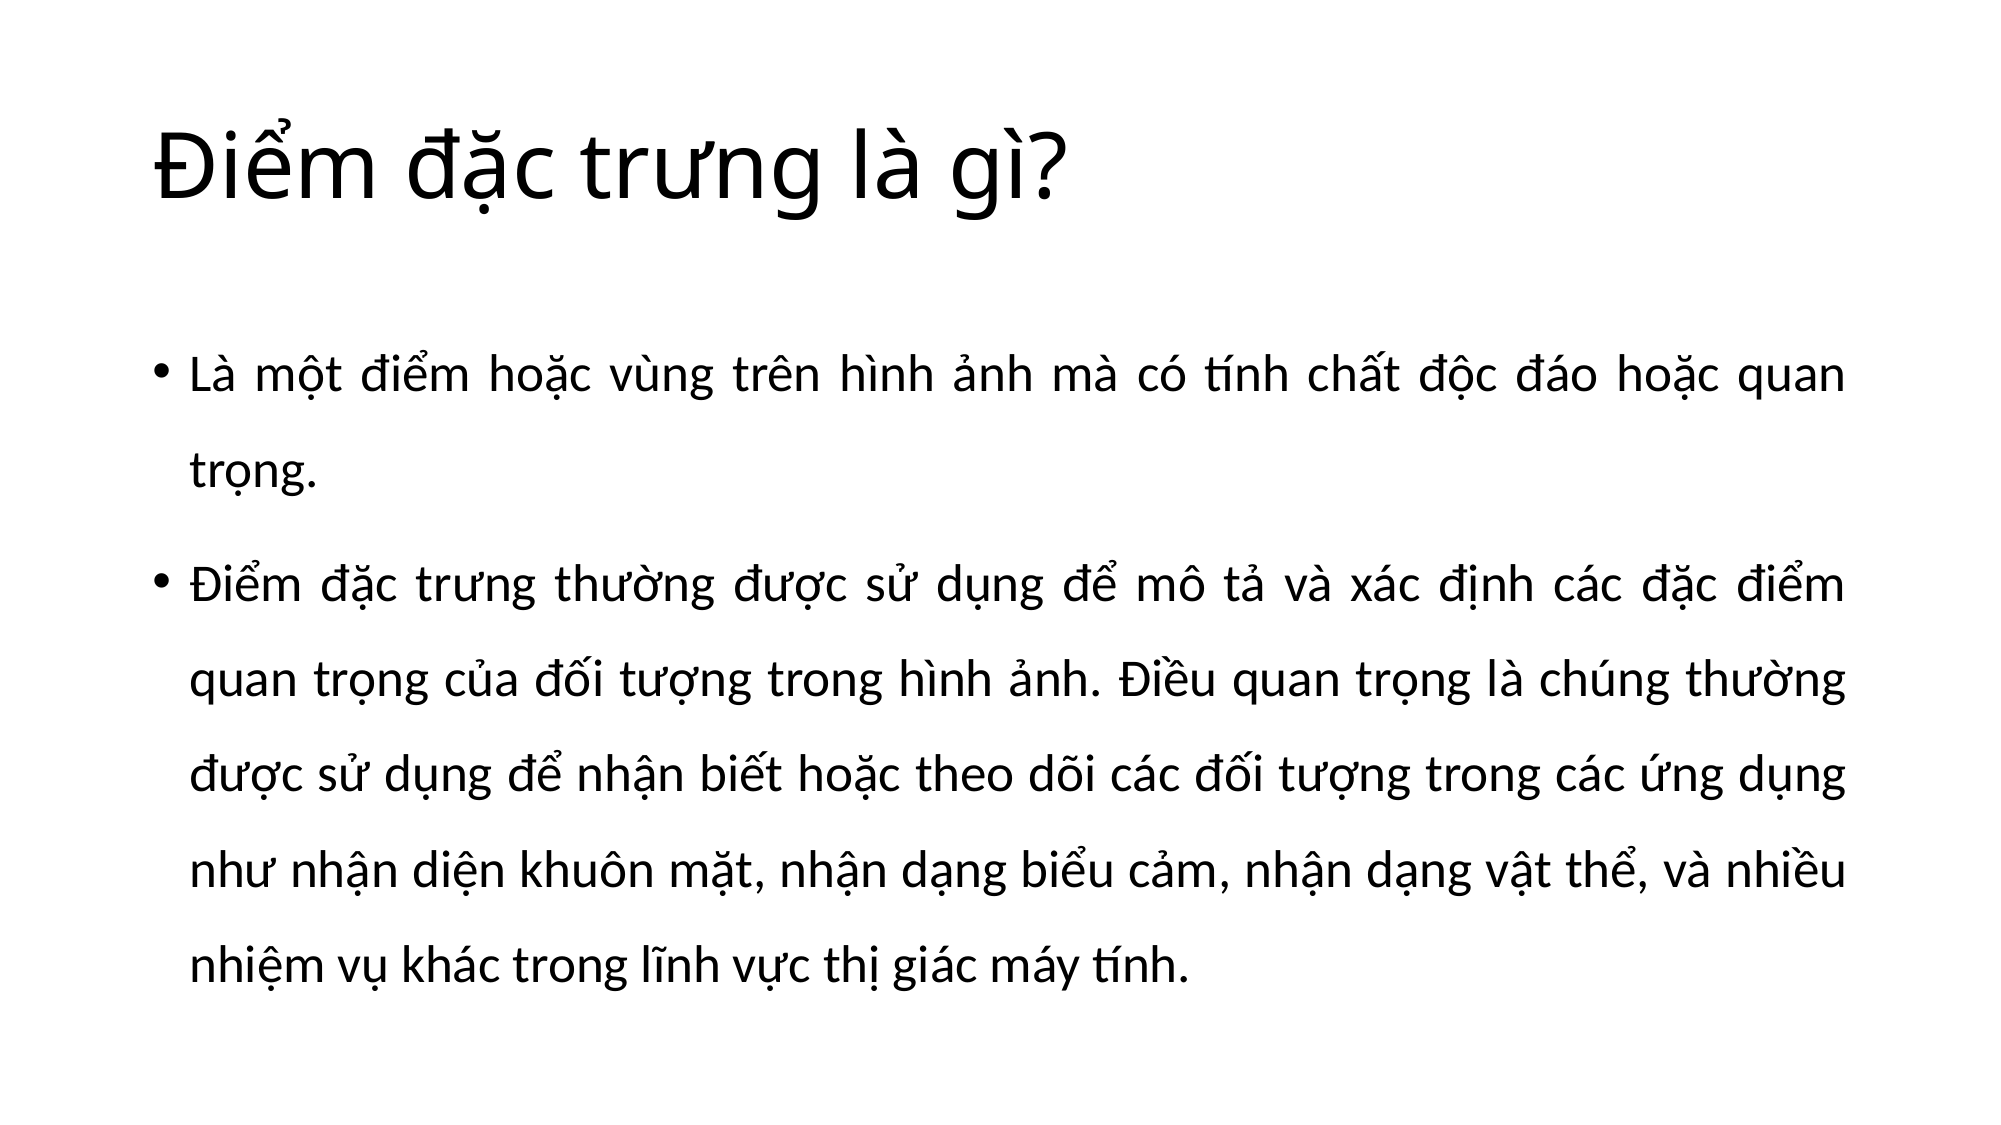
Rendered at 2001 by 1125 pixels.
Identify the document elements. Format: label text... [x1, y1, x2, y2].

title Điểm đặc trưng là gì? [137, 59, 1863, 278]
list Là một điểm hoặc vùng trên hình ảnh mà có tính chất độc đáo hoặc quan trọng. Điểm đặc trưng thường được sử dụng để mô tả và xác định các đặc điểm quan trọng của đối tượng trong hình ảnh. Điều quan trọng là chúng thường được sử dụng để nhận biết hoặc theo dõi các đối tượng trong các ứng dụng như nhận diện khuôn mặt, nhận dạng biểu cảm, nhận dạng vật thể, và nhiều nhiệm vụ khác trong lĩnh vực thị giác máy tính. [137, 299, 1863, 1014]
